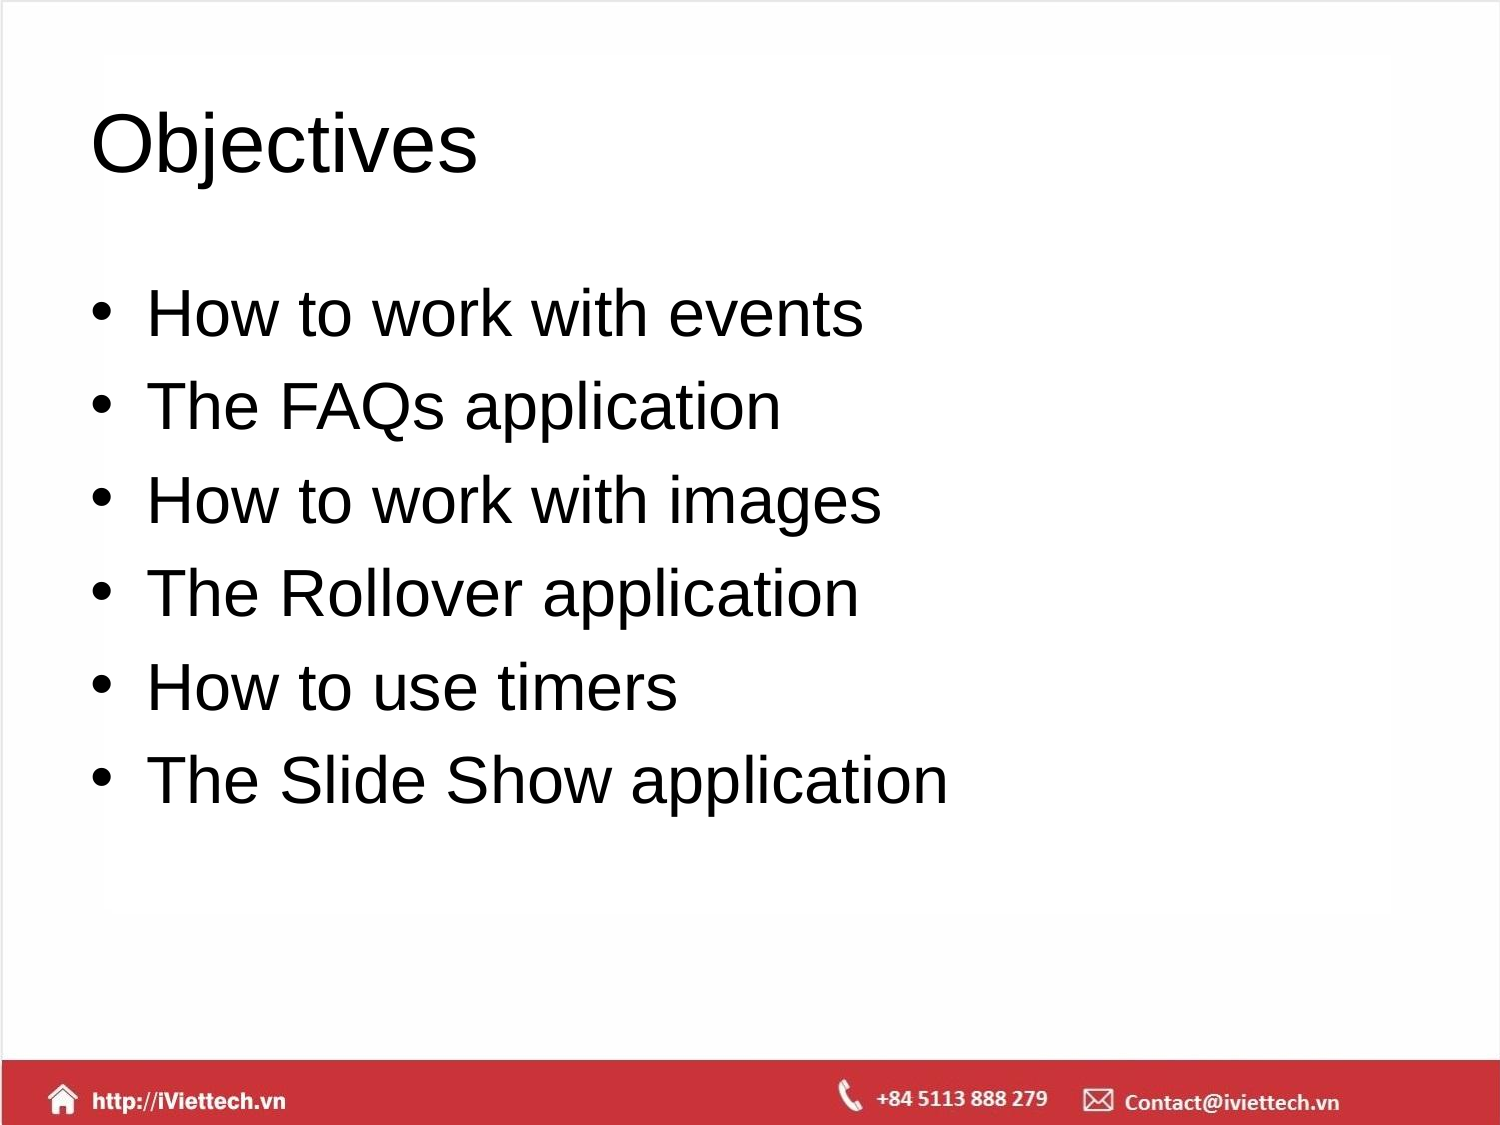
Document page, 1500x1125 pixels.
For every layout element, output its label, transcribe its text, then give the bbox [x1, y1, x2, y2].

title Objectives [75, 45, 1425, 233]
list How to work with events The FAQs application How to work with images The Rollover application How to use timers The Slide Show application [75, 262, 1425, 1005]
picture [0, 0, 1500, 1125]
